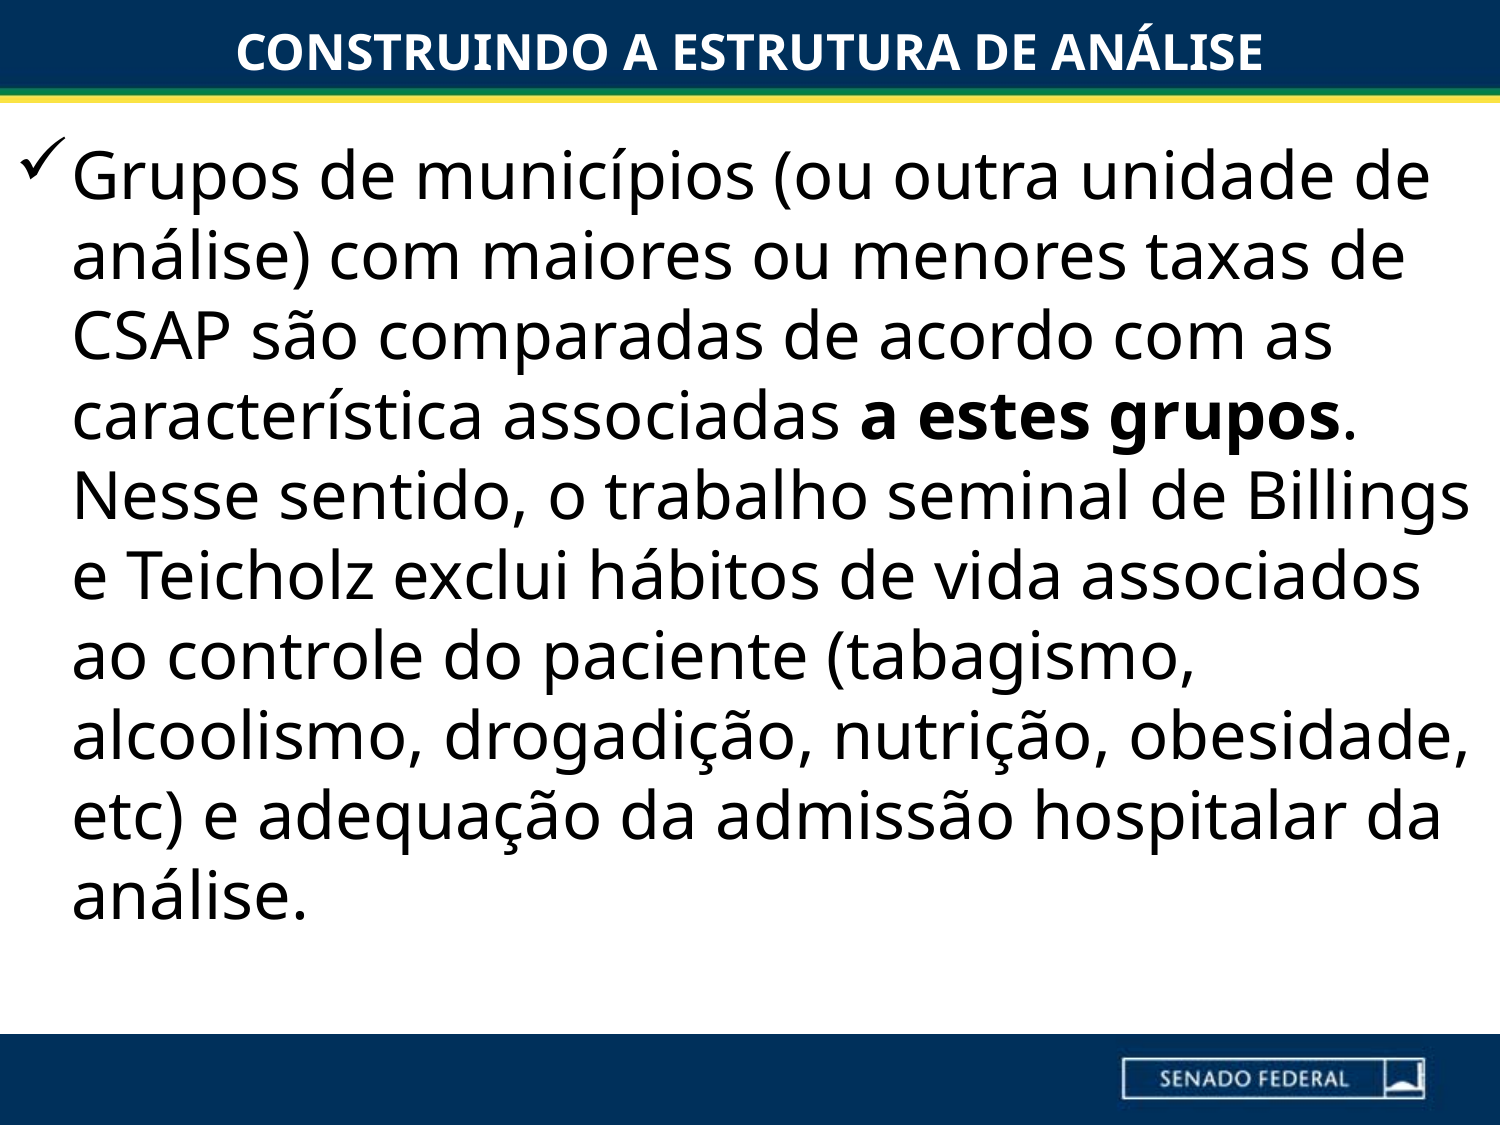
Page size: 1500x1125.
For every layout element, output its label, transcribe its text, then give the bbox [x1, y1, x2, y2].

list Grupos de municípios (ou outra unidade de análise) com maiores ou menores taxas de CSAP são comparadas de acordo com as característica associadas a estes grupos. Nesse sentido, o trabalho seminal de Billings e Teicholz exclui hábitos de vida associados ao controle do paciente (tabagismo, alcoolismo, drogadição, nutrição, obesidade, etc) e adequação da admissão hospitalar da análise. [0, 125, 1500, 1036]
title CONSTRUINDO A ESTRUTURA DE ANÁLISE [0, 0, 1500, 103]
picture [0, 1036, 1500, 1125]
